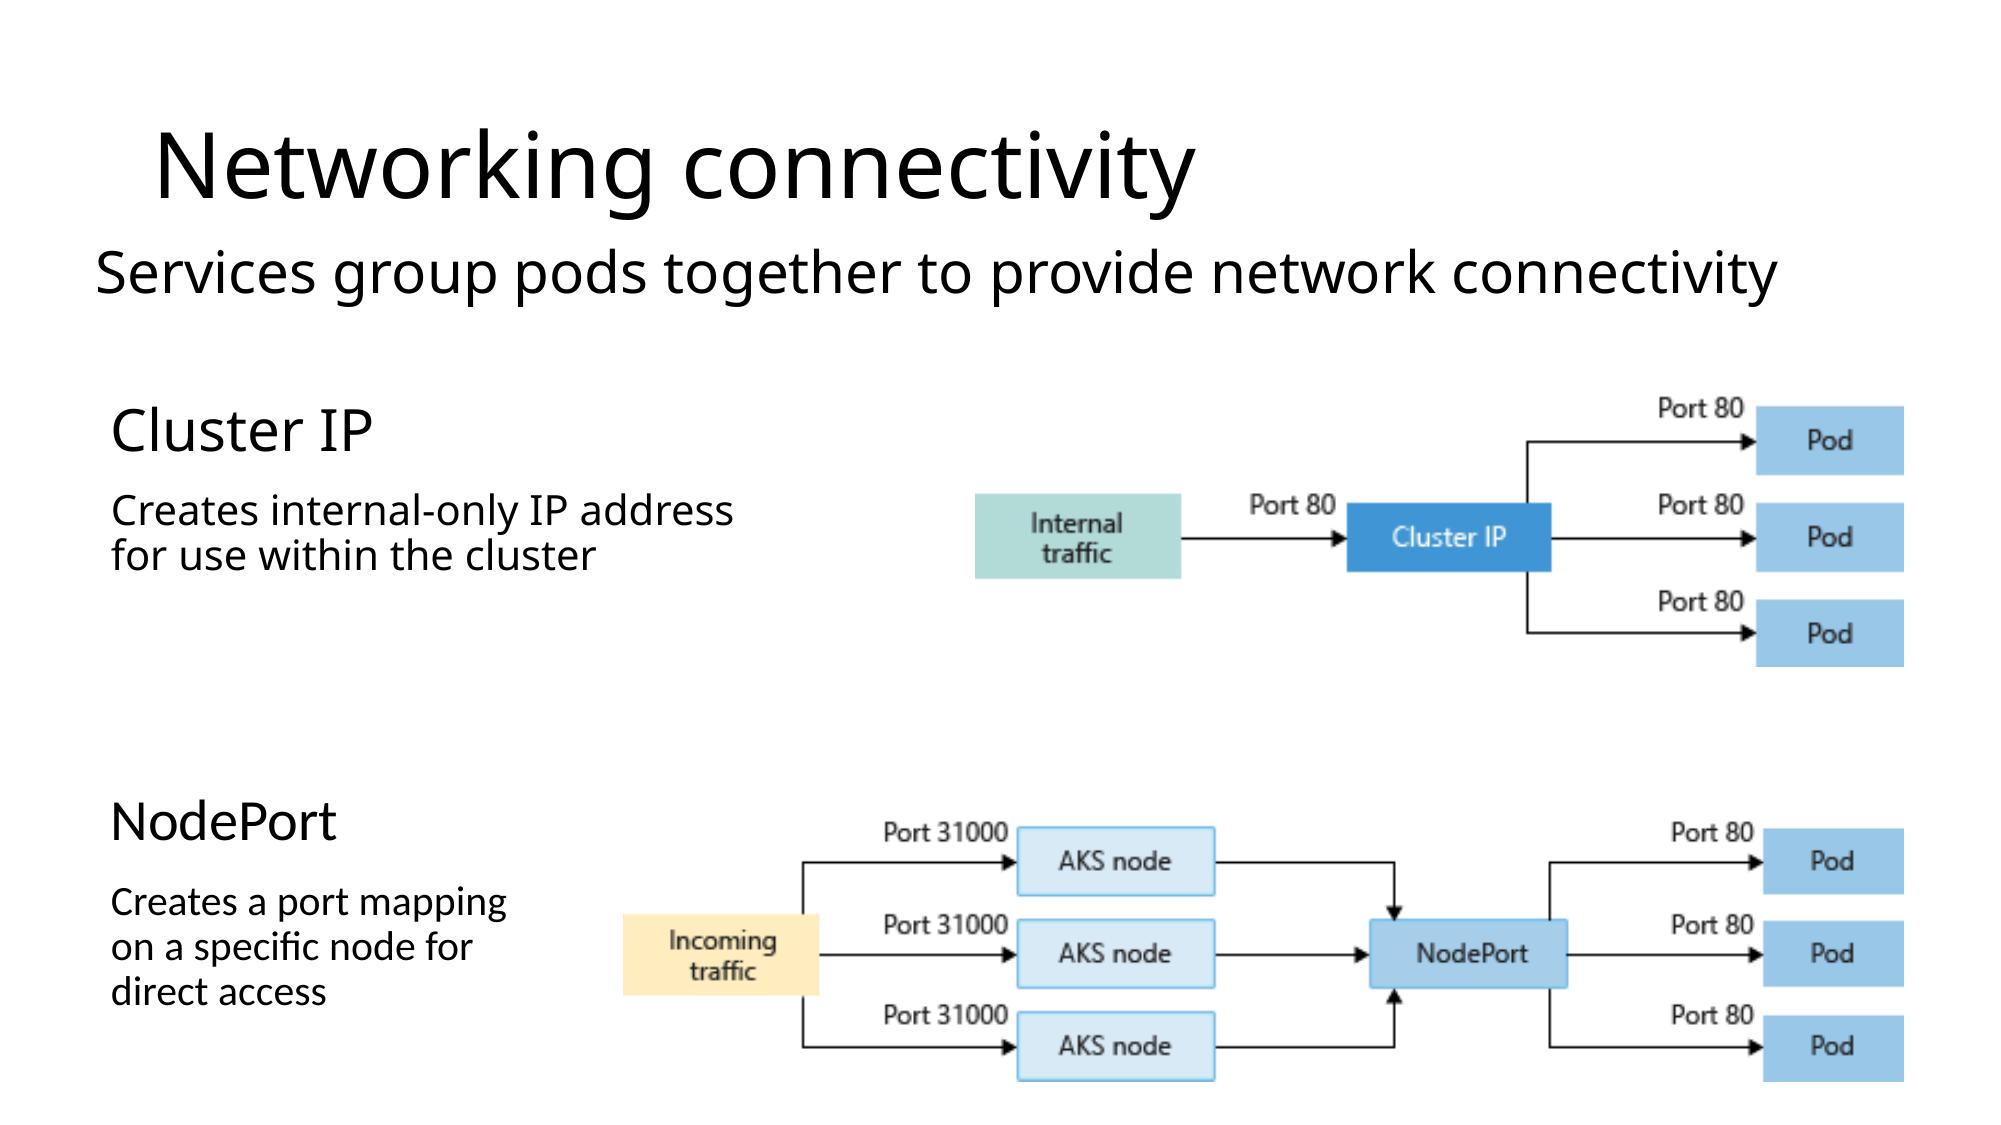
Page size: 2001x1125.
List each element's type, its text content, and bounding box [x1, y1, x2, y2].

text_box Services group pods together to provide network connectivity [95, 235, 1904, 306]
title Networking connectivity [137, 59, 1863, 235]
list NodePort Creates a port mapping on a specific node for direct access [95, 783, 561, 1031]
picture [975, 393, 1904, 667]
picture [623, 818, 1904, 1082]
list Cluster IP Creates internal-only IP address for use within the cluster [95, 393, 807, 641]
